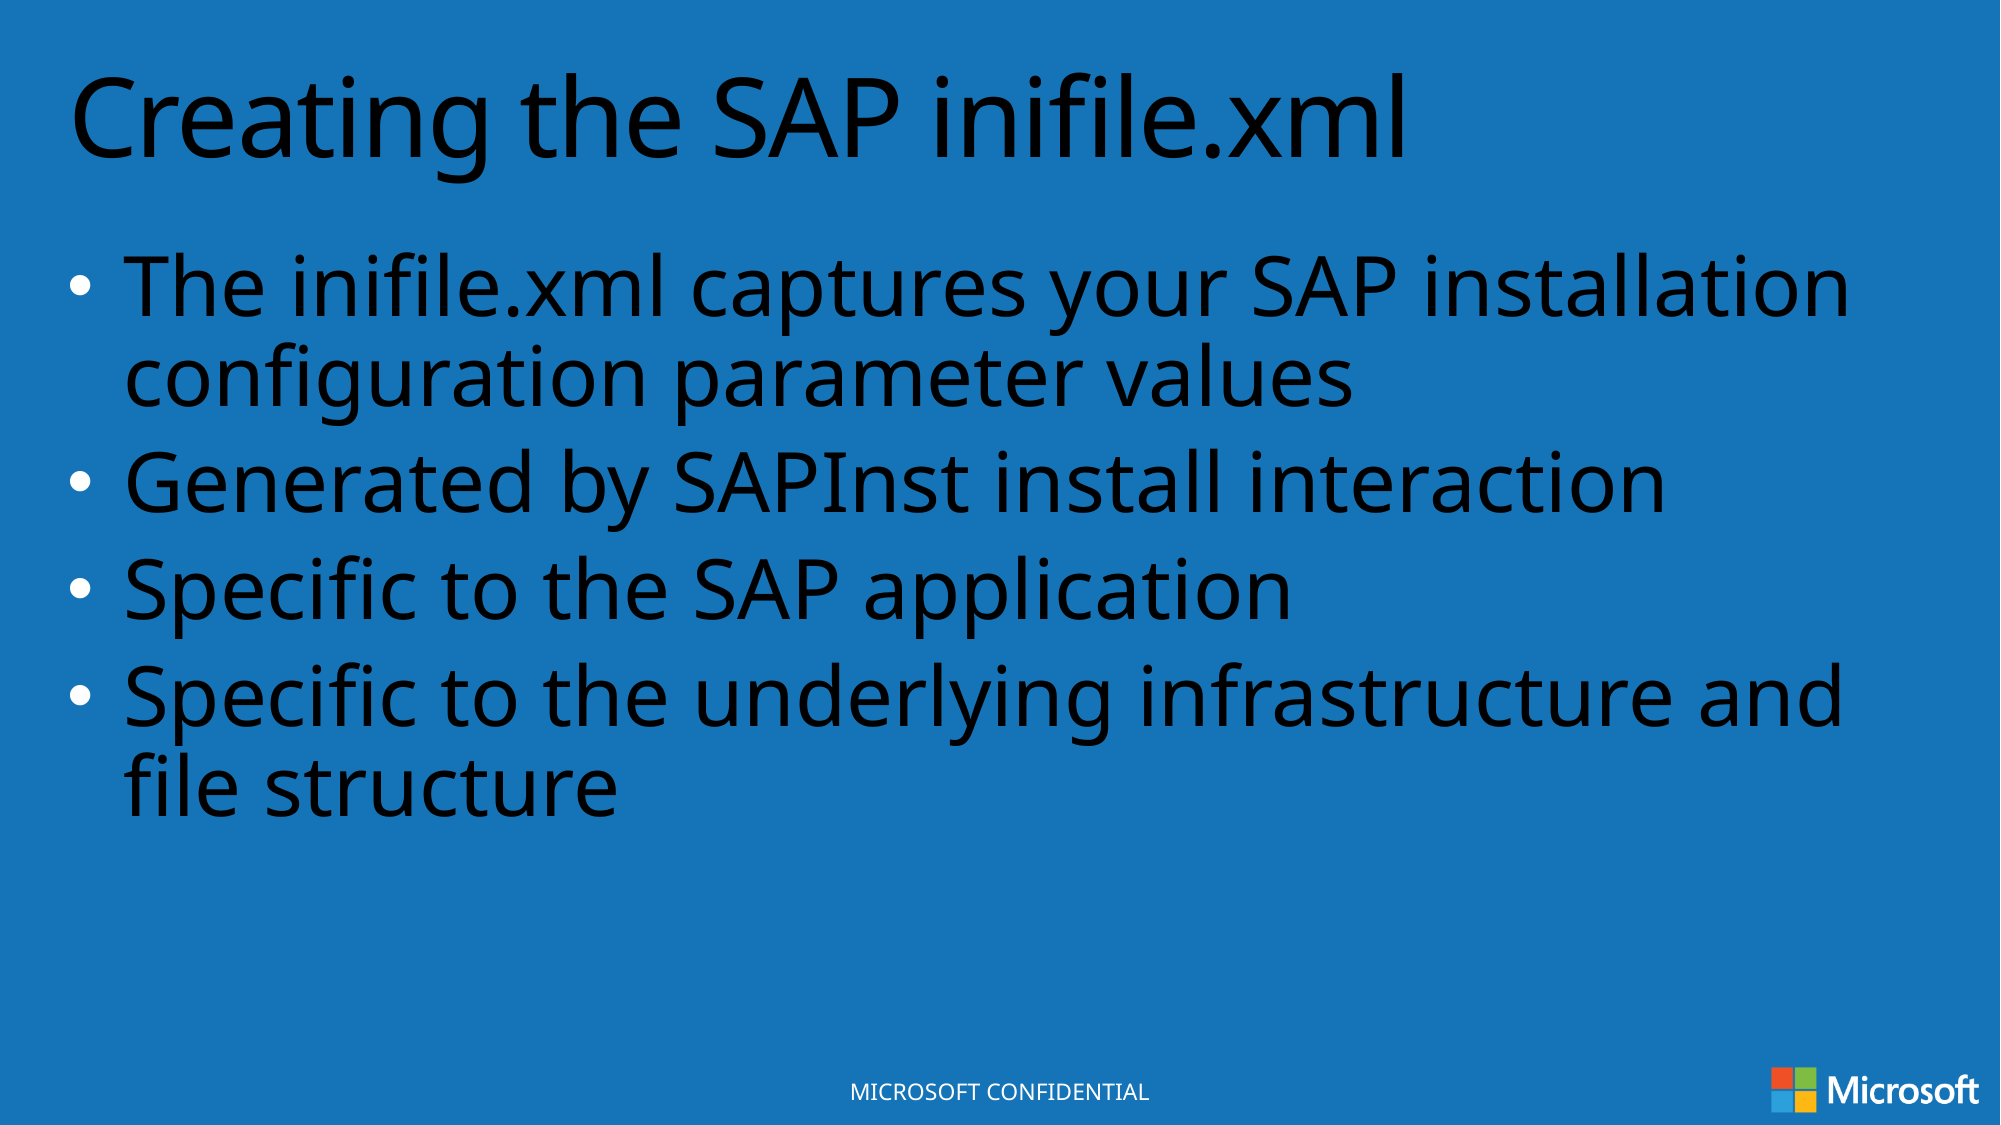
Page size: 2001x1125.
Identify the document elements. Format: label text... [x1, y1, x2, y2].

picture [1770, 1066, 1980, 1113]
list The inifile.xml captures your SAP installation configuration parameter values Generated by SAPInst install interaction Specific to the SAP application Specific to the underlying infrastructure and file structure [43, 229, 1938, 866]
title Creating the SAP inifile.xml [44, 47, 1938, 196]
